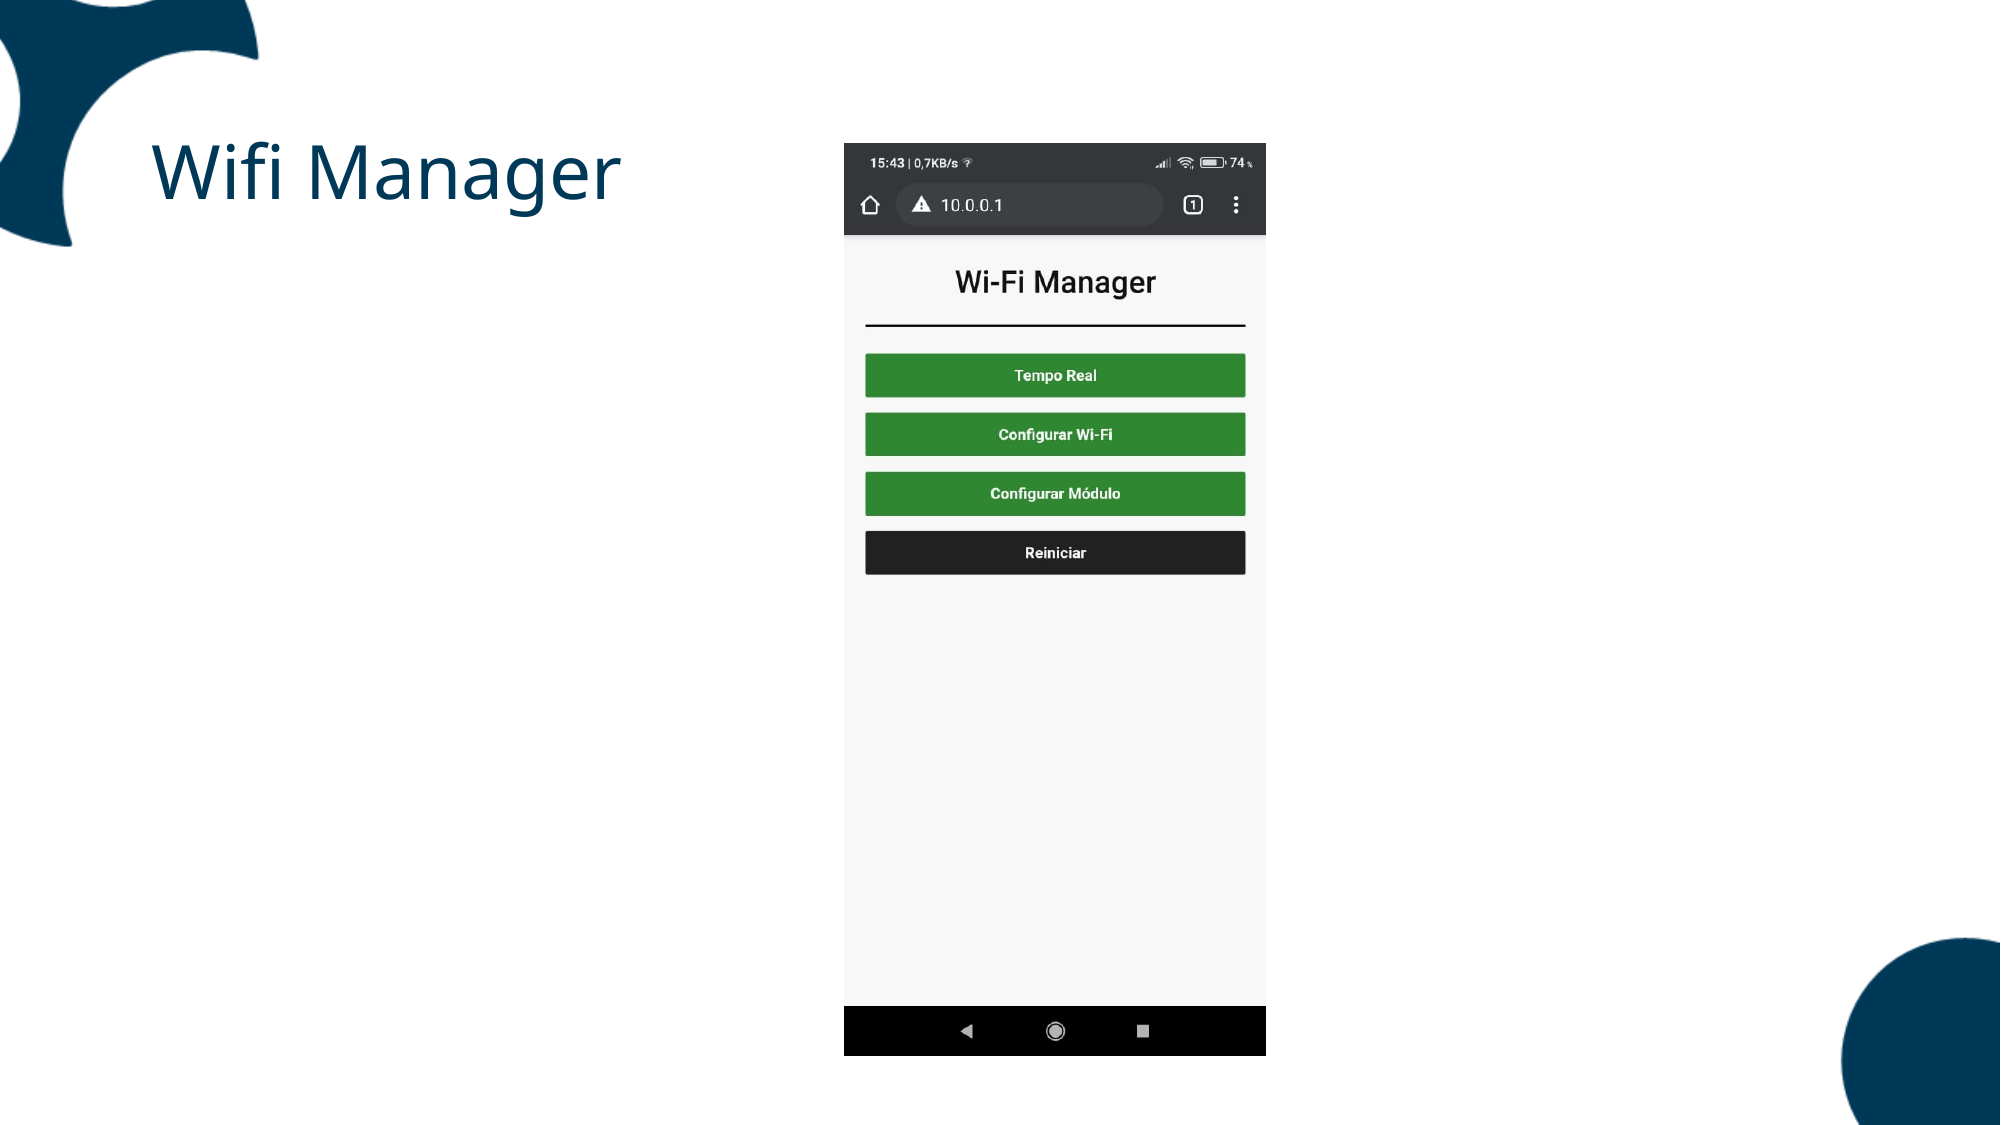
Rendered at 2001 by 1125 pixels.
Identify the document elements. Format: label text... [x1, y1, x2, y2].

text_box Wifi Manager [136, 118, 724, 273]
picture [1835, 935, 2000, 1125]
picture [0, 0, 263, 250]
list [844, 143, 1266, 1056]
